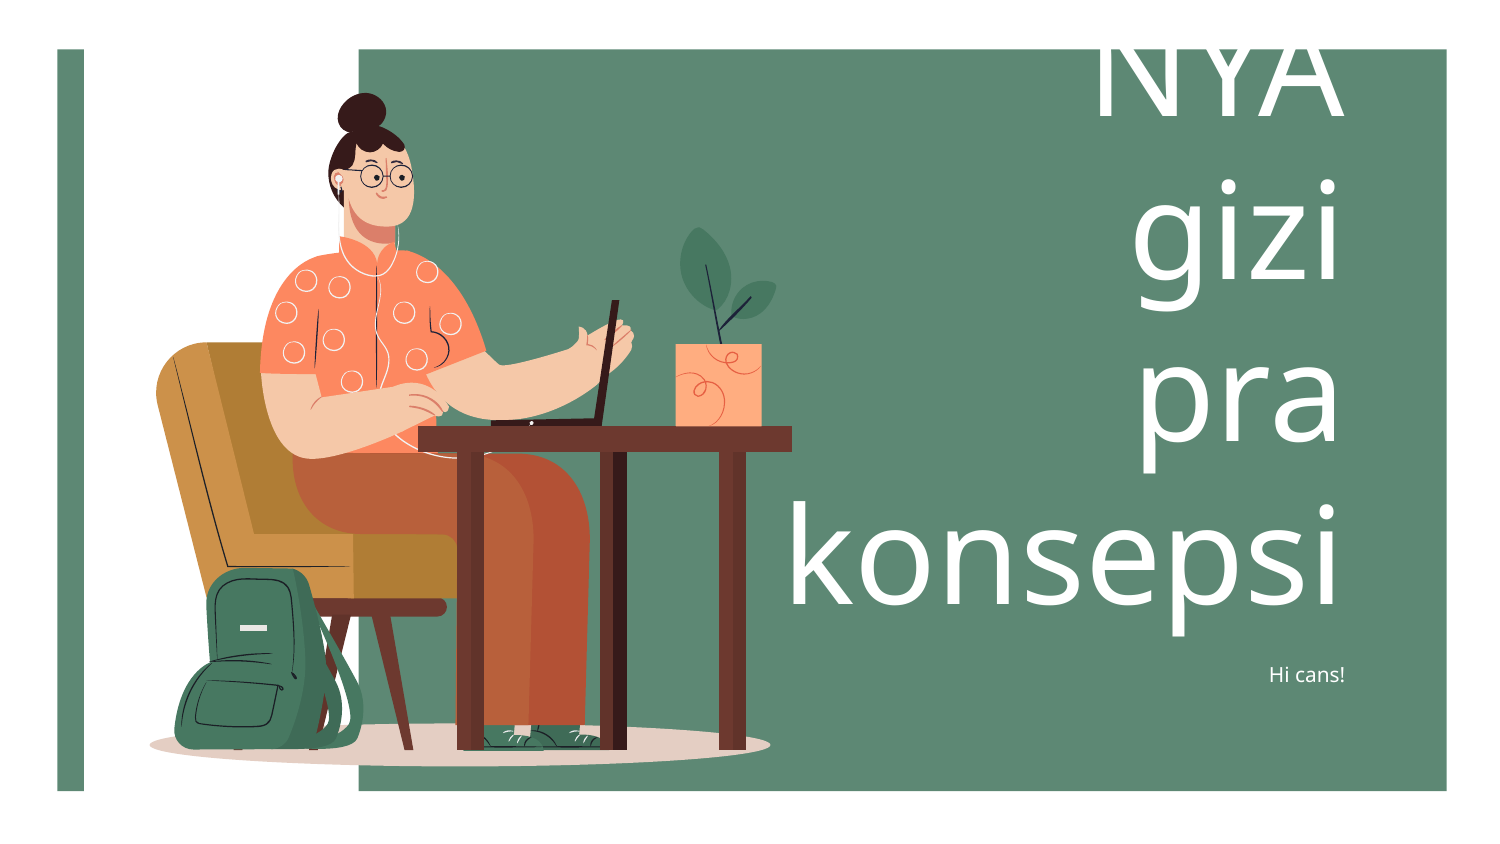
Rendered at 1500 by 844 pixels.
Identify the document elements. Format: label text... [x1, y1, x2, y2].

title PENTINGNYA gizi pra konsepsi [797, 309, 1361, 647]
text_box [213, 758, 707, 767]
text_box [149, 92, 793, 751]
text_box [57, 49, 84, 792]
subtitle Hi cans! [1055, 646, 1361, 740]
